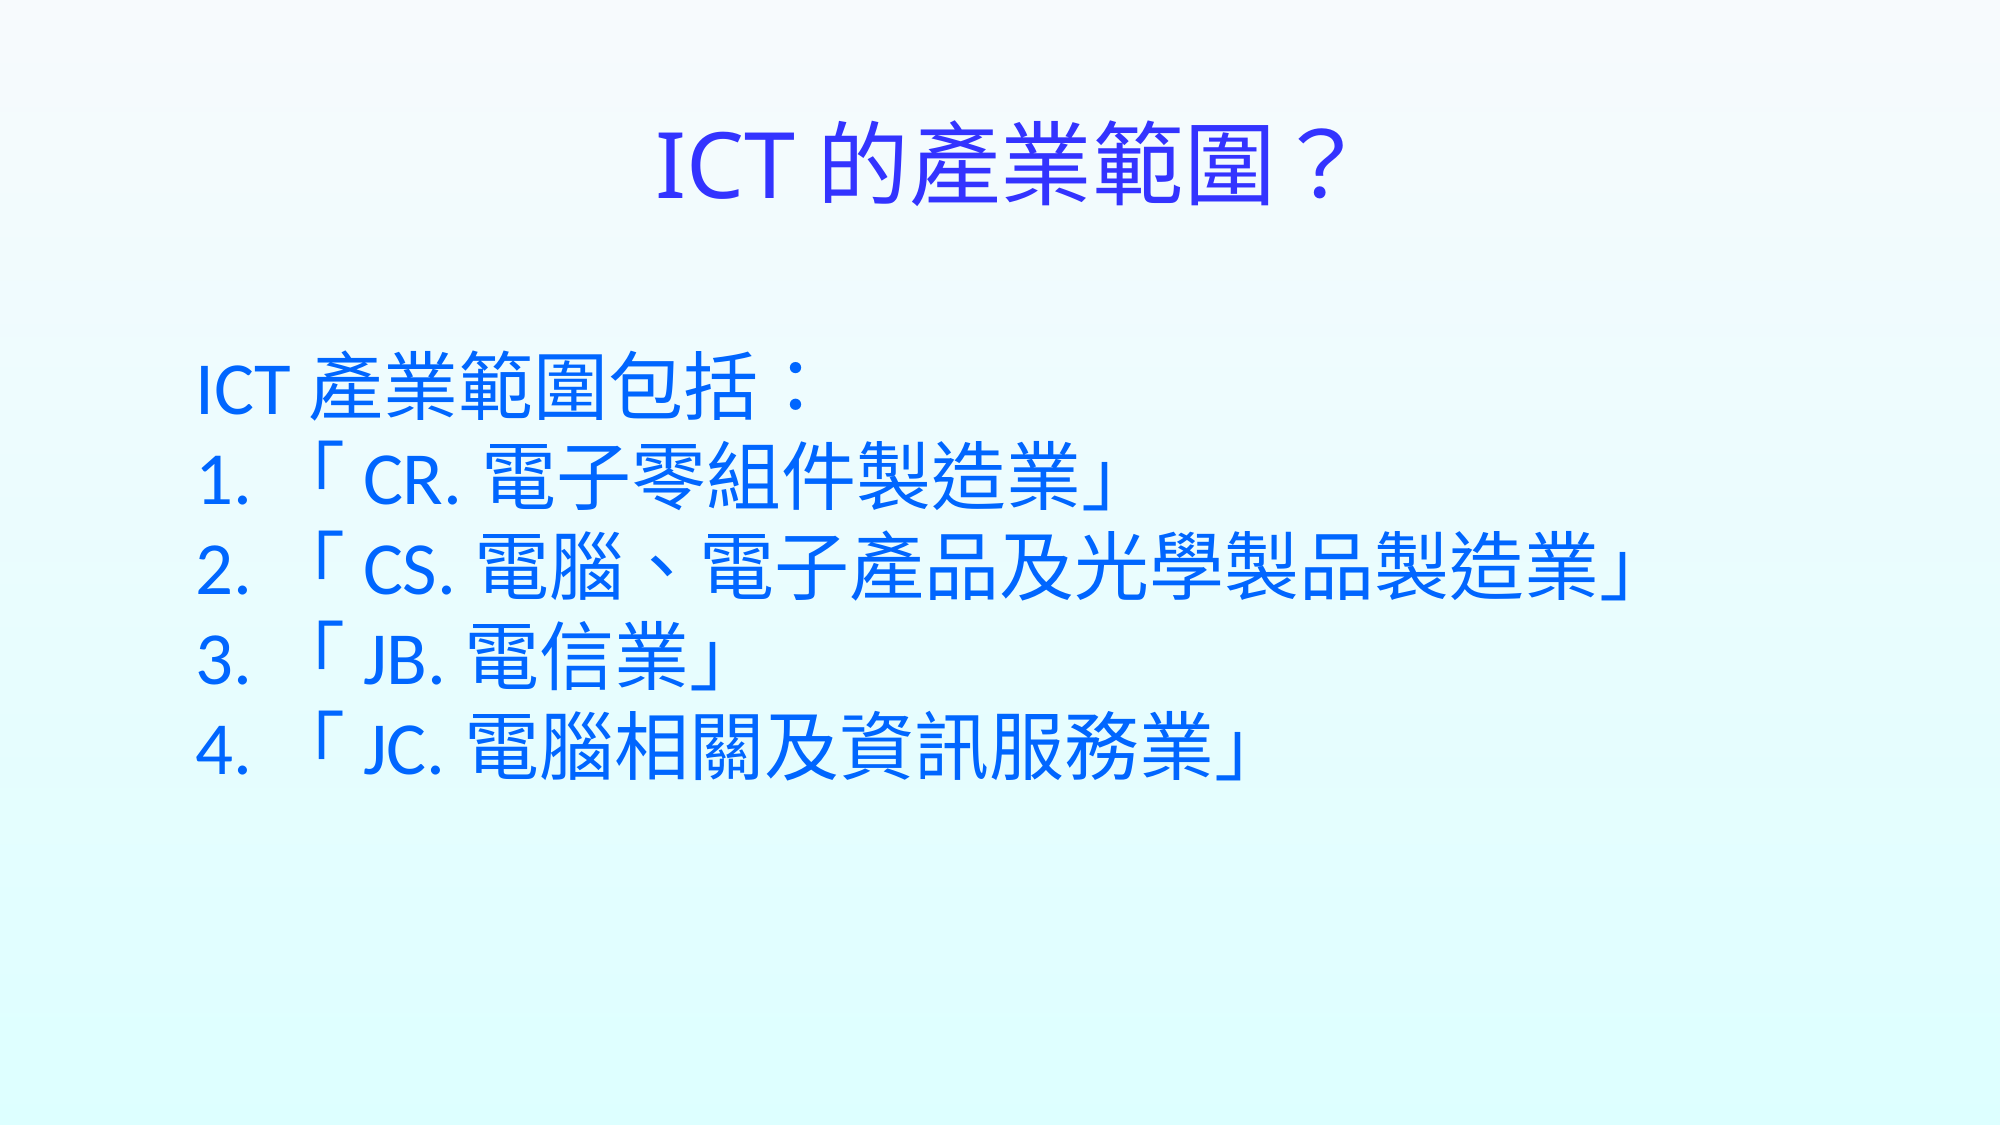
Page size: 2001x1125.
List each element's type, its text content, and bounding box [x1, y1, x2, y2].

text_box ICT產業範圍包括： 1.「CR.電子零組件製造業」 2.「CS.電腦、電子產品及光學製品製造業」 3.「JB.電信業」 4.「JC.電腦相關及資訊服務業」 [180, 272, 1908, 798]
title ICT的產業範圍？ [137, 59, 1863, 278]
